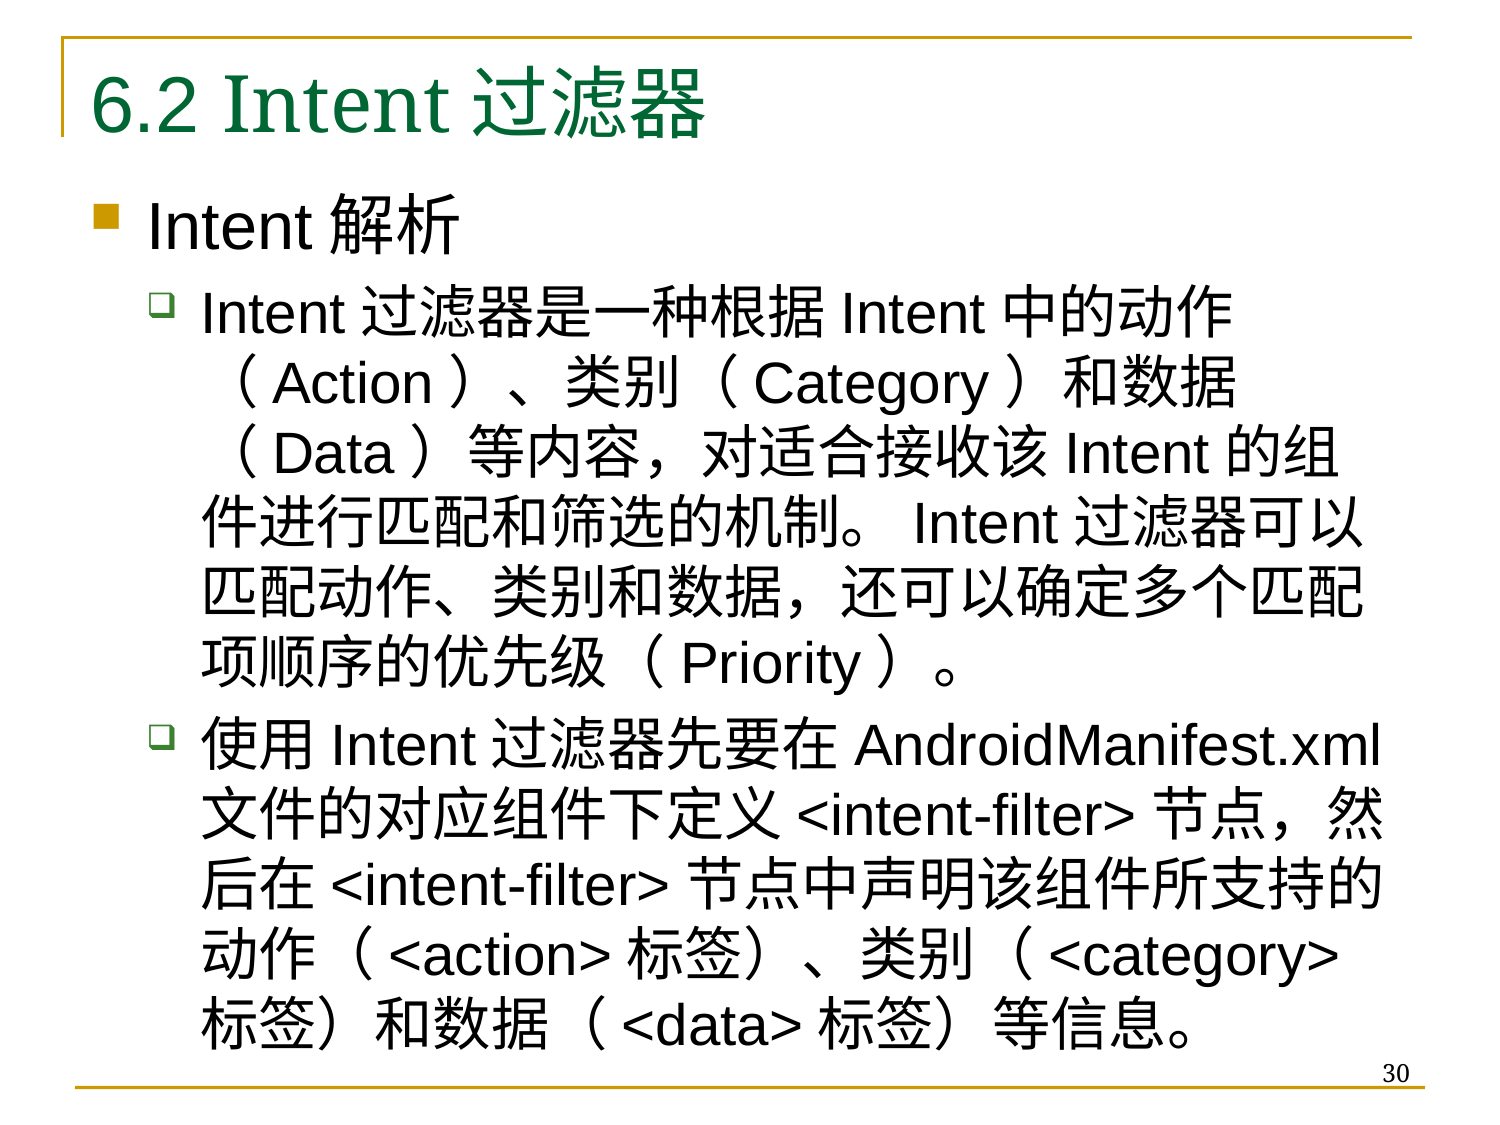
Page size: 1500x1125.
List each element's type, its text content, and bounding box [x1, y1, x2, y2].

slide_number 30 [1074, 1023, 1426, 1100]
title 6.2 Intent过滤器 [75, 45, 1425, 163]
list Intent解析 Intent过滤器是一种根据Intent中的动作（Action）、类别（Category）和数据（Data）等内容，对适合接收该Intent的组件进行匹配和筛选的机制。Intent过滤器可以匹配动作、类别和数据，还可以确定多个匹配项顺序的优先级（Priority）。 使用Intent过滤器先要在AndroidManifest.xml文件的对应组件下定义<intent-filter>节点，然后在<intent-filter>节点中声明该组件所支持的动作（<action>标签）、类别（<category>标签）和数据（<data>标签）等信息。 [75, 174, 1413, 1063]
